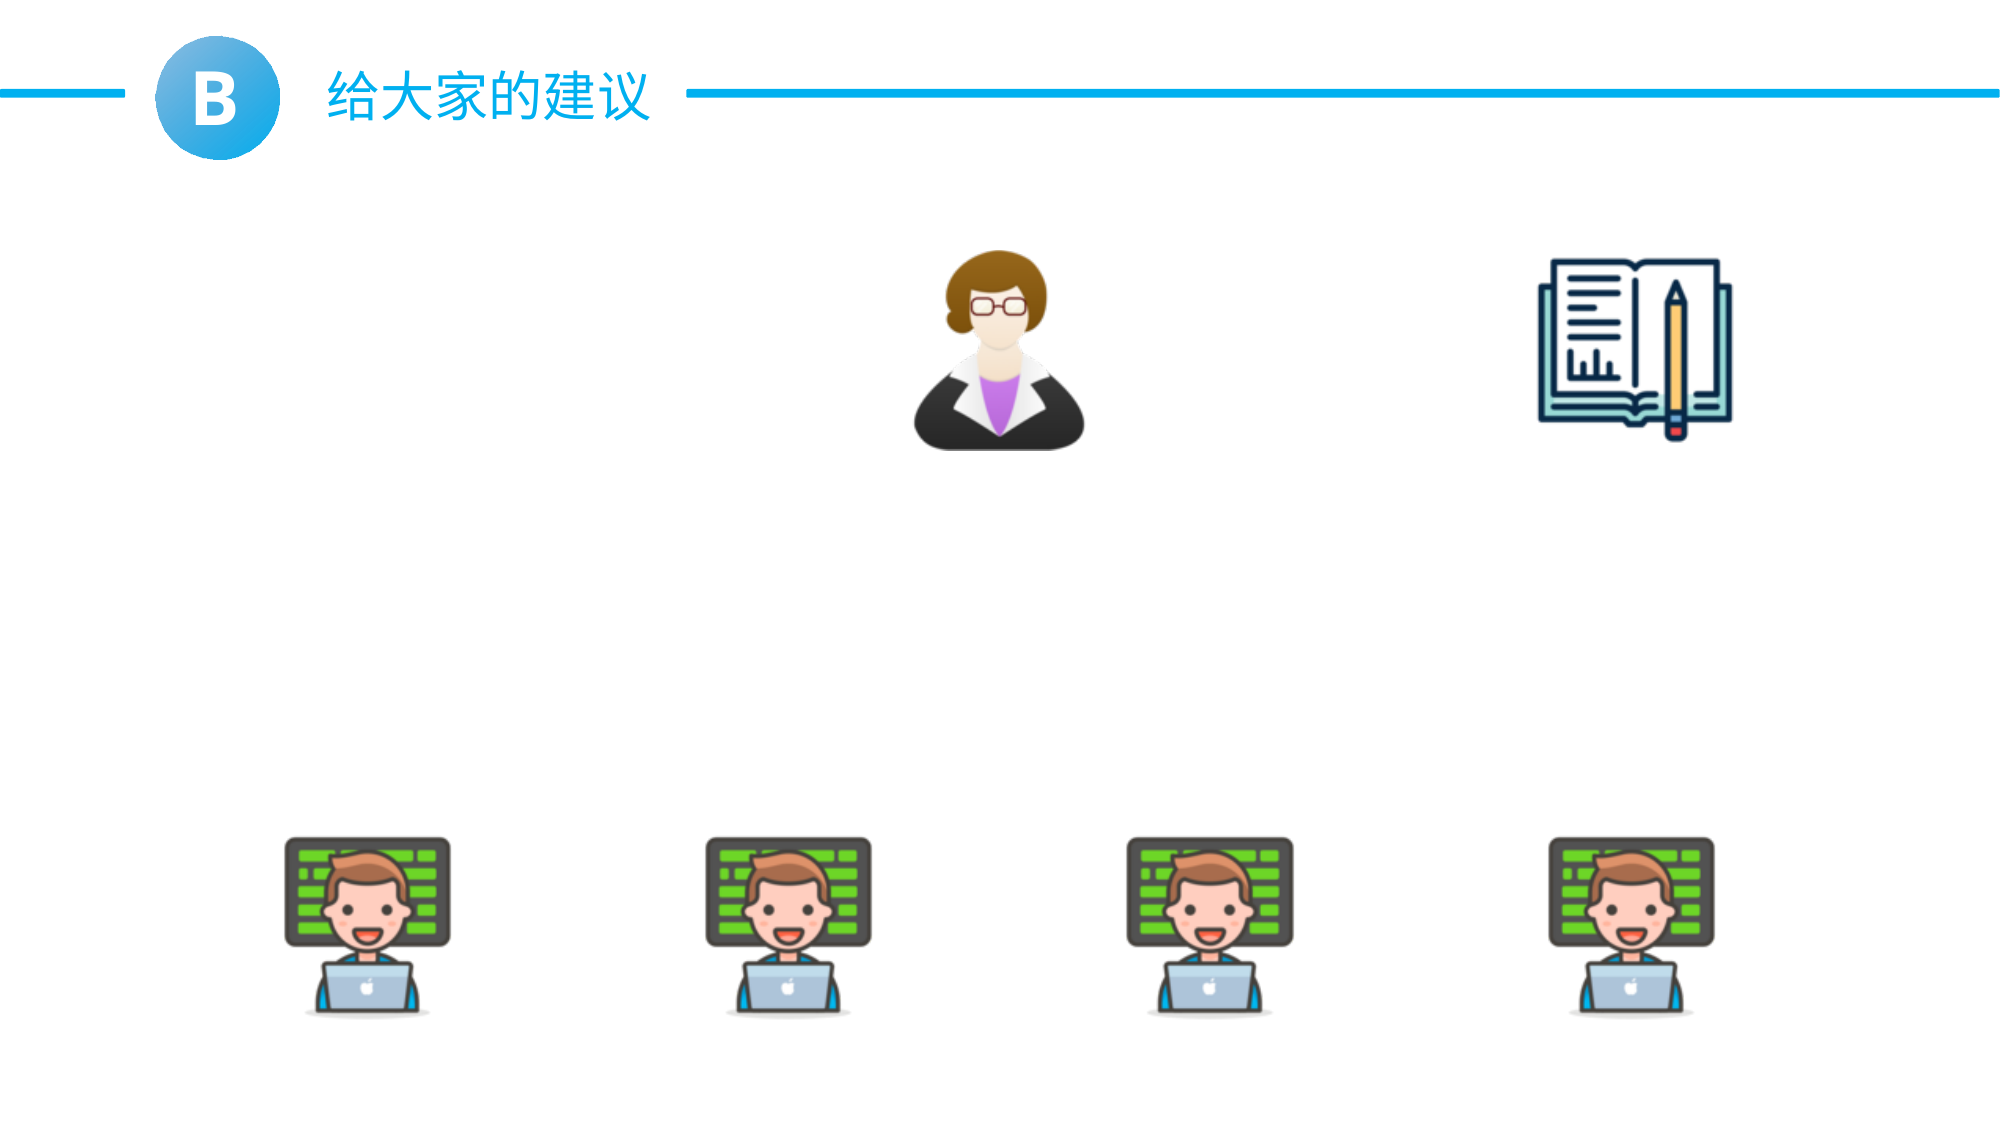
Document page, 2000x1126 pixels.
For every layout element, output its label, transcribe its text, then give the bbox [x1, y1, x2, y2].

text_box 给大家的建议 [319, 109, 667, 135]
picture [277, 828, 459, 1030]
picture [1540, 828, 1723, 1030]
picture [1529, 250, 1742, 452]
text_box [0, 88, 111, 98]
picture [899, 250, 1101, 452]
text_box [319, 88, 2000, 98]
text_box 给大家的建议 [319, 55, 667, 86]
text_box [116, 35, 314, 160]
picture [1119, 828, 1302, 1030]
picture [698, 828, 881, 1030]
